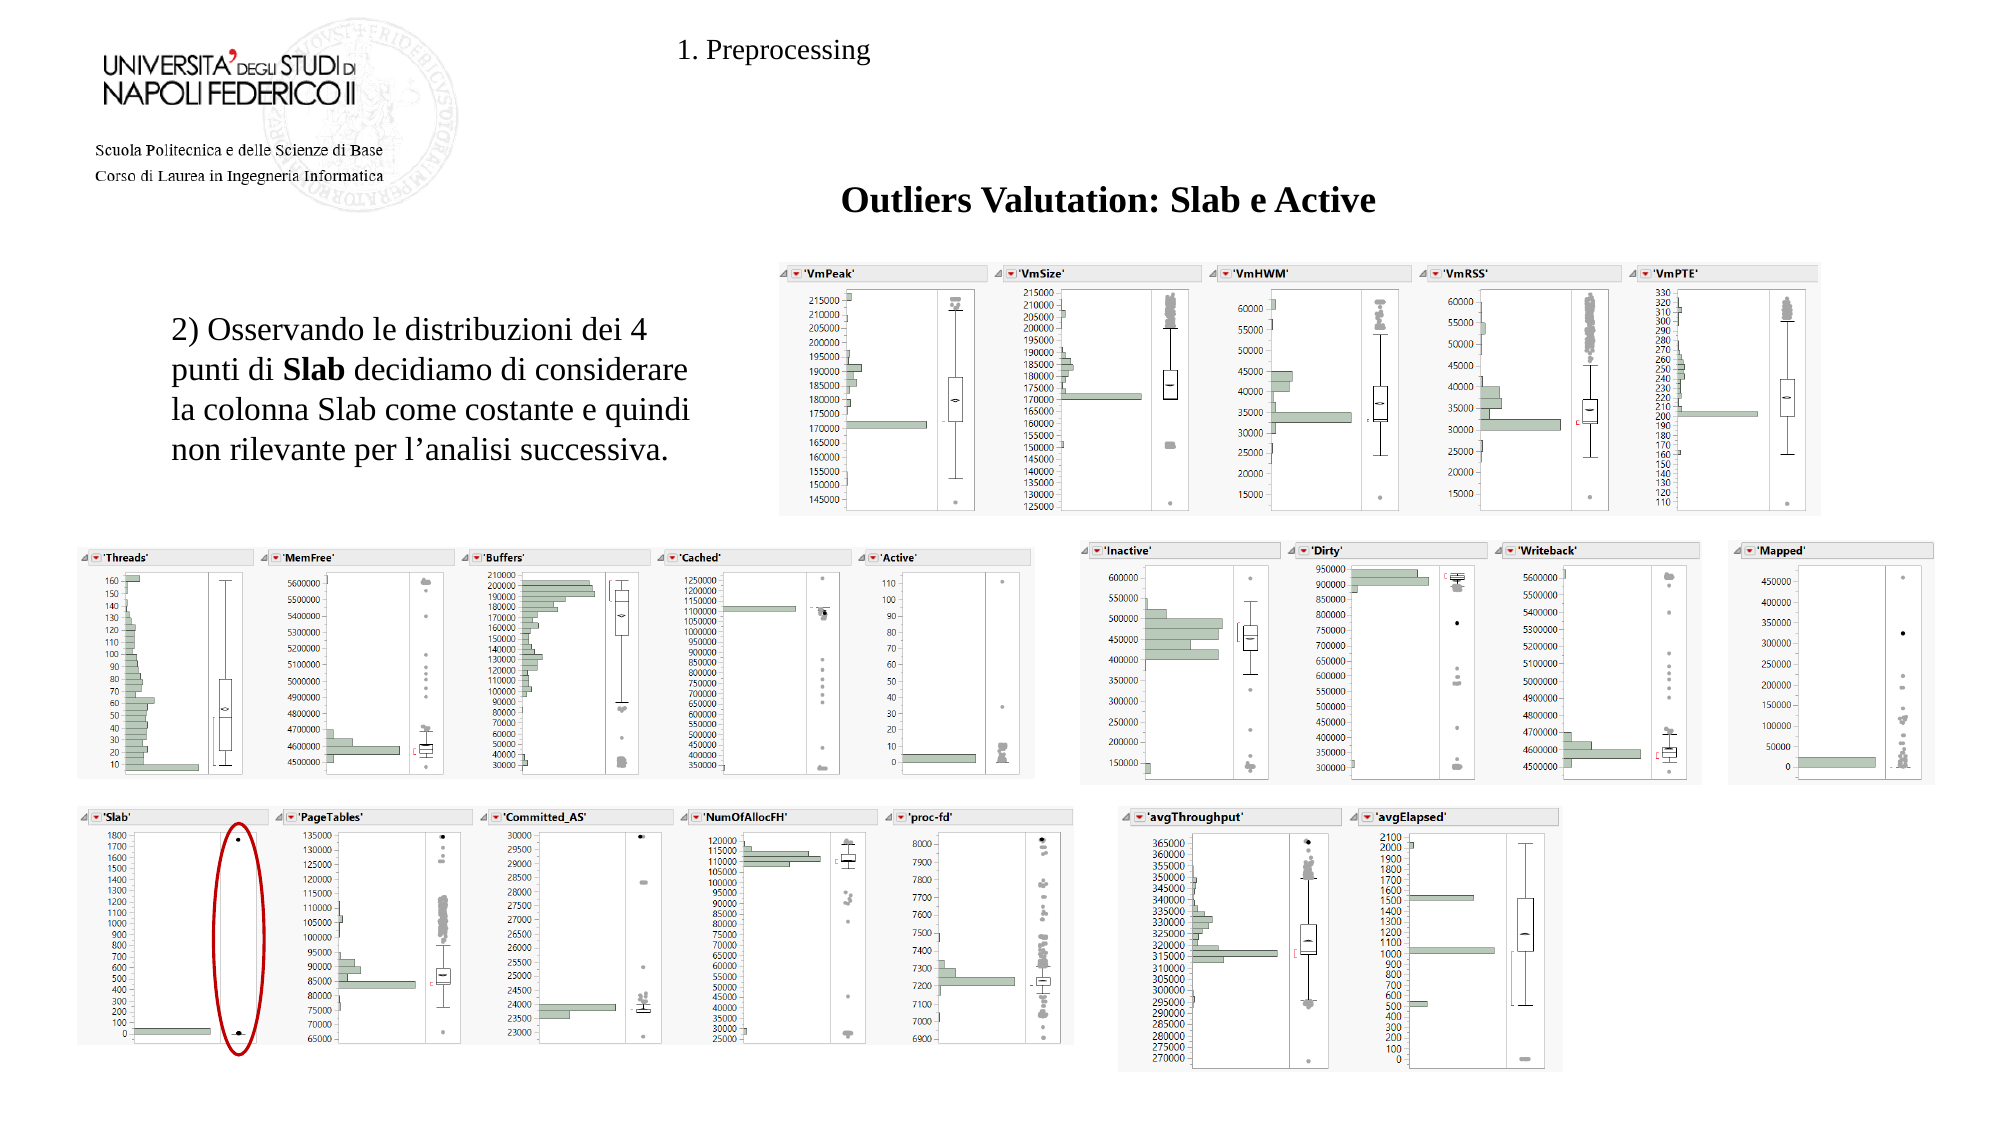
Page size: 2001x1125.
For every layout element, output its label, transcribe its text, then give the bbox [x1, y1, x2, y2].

picture [77, 13, 469, 222]
text_box 1. Preprocessing [662, 23, 1399, 73]
picture [1728, 540, 1935, 785]
text_box Outliers Valutation: Slab e Active [825, 167, 1432, 228]
picture [1118, 806, 1563, 1072]
picture [1080, 540, 1703, 785]
picture [779, 262, 1821, 516]
picture [77, 547, 1035, 779]
picture [77, 806, 1074, 1045]
text_box 2) Osservando le distribuzioni dei 4 punti di Slab decidiamo di considerare la colonna Slab come costante e quindi non rilevante per l’analisi successiva. [156, 300, 724, 475]
text_box [227, 1045, 251, 1057]
